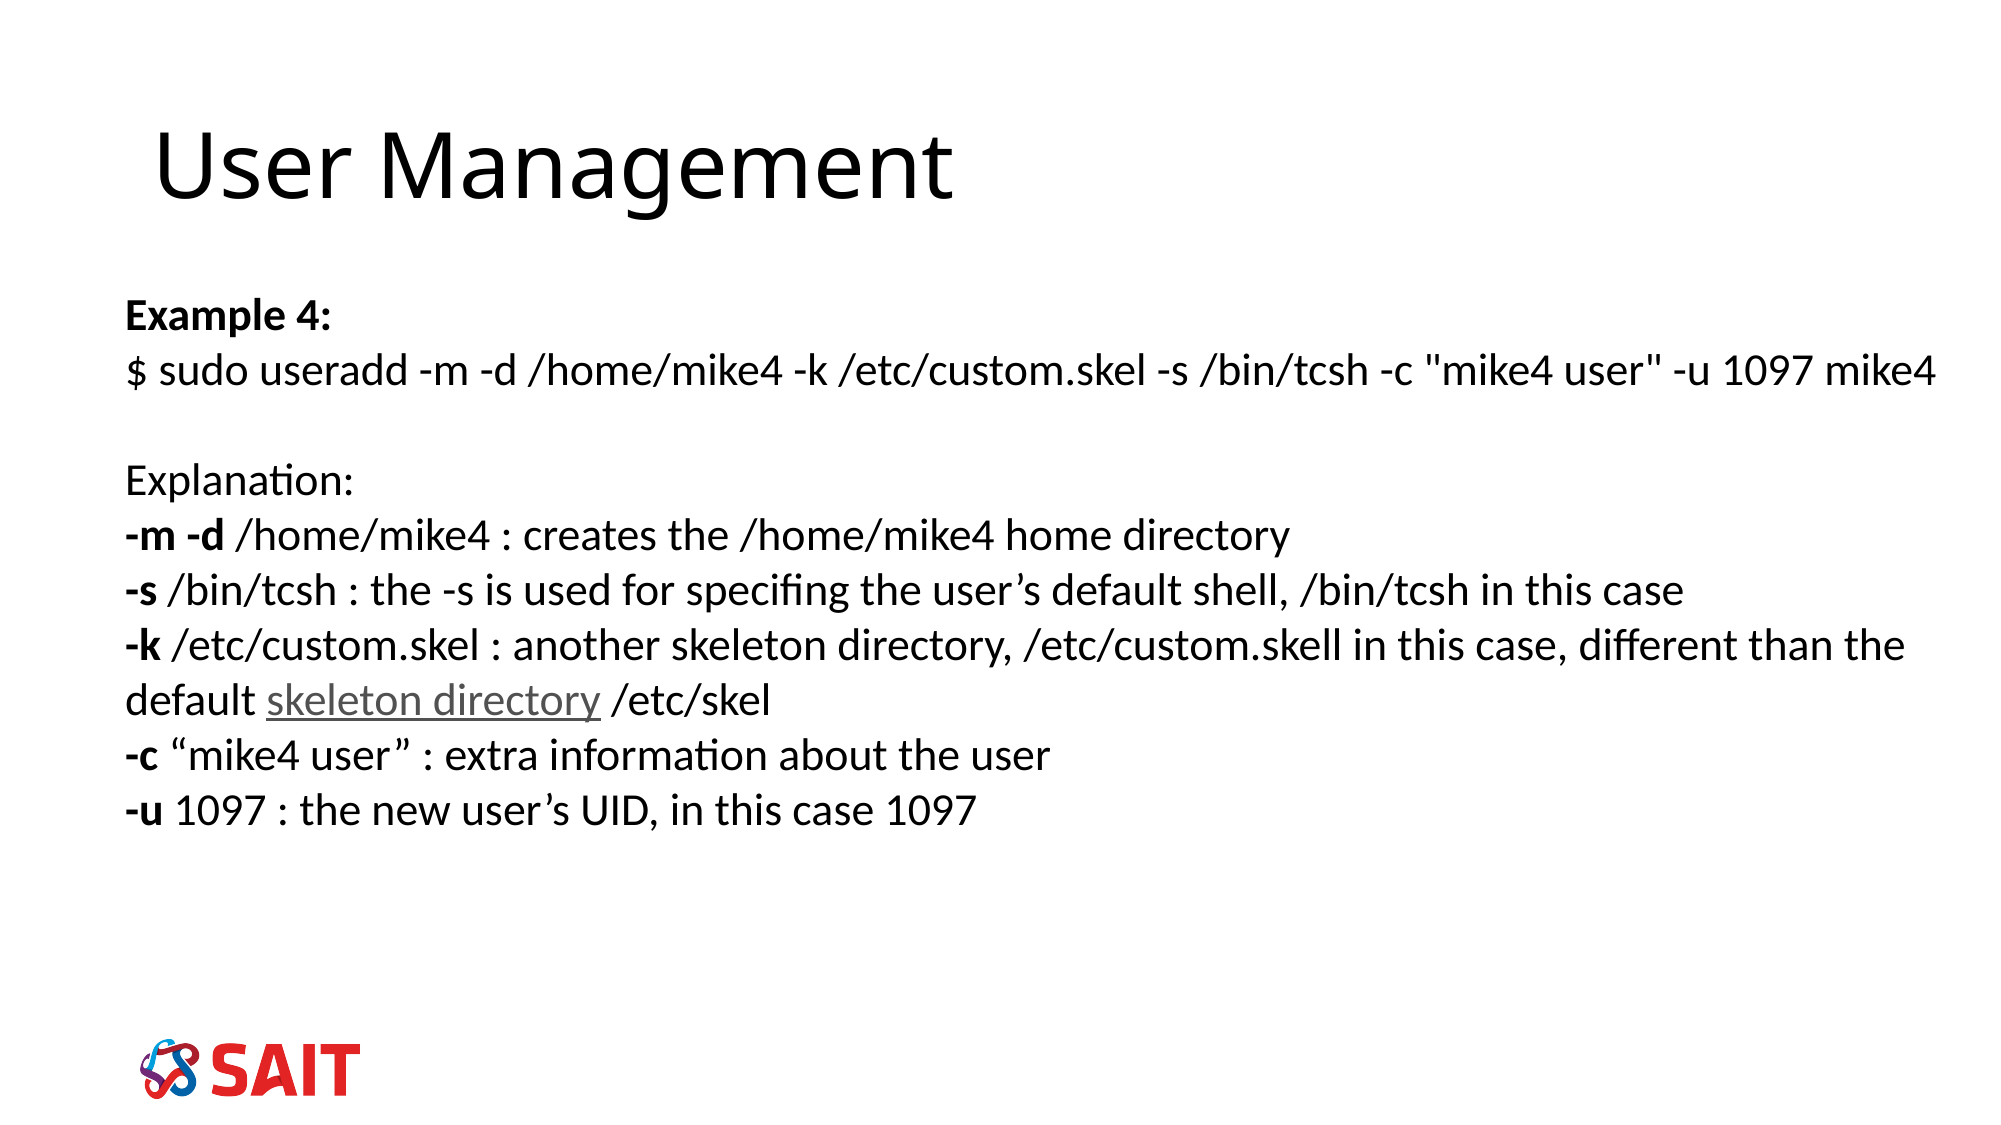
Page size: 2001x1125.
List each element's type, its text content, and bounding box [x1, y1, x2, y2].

text_box Example 4: $ sudo useradd -m -d /home/mike4 -k /etc/custom.skel -s /bin/tcsh -c "mike4 user" -u 1097 mike4 Explanation: -m -d /home/mike4 : creates the /home/mike4 home directory -s /bin/tcsh : the -s is used for specifing the user’s default shell, /bin/tcsh in this case -k /etc/custom.skel : another skeleton directory, /etc/custom.skell in this case, different than the default skeleton directory /etc/skel -c “mike4 user” : extra information about the user -u 1097 : the new user’s UID, in this case 1097 [110, 277, 1963, 842]
title User Management [137, 59, 1863, 277]
picture [114, 1013, 386, 1125]
